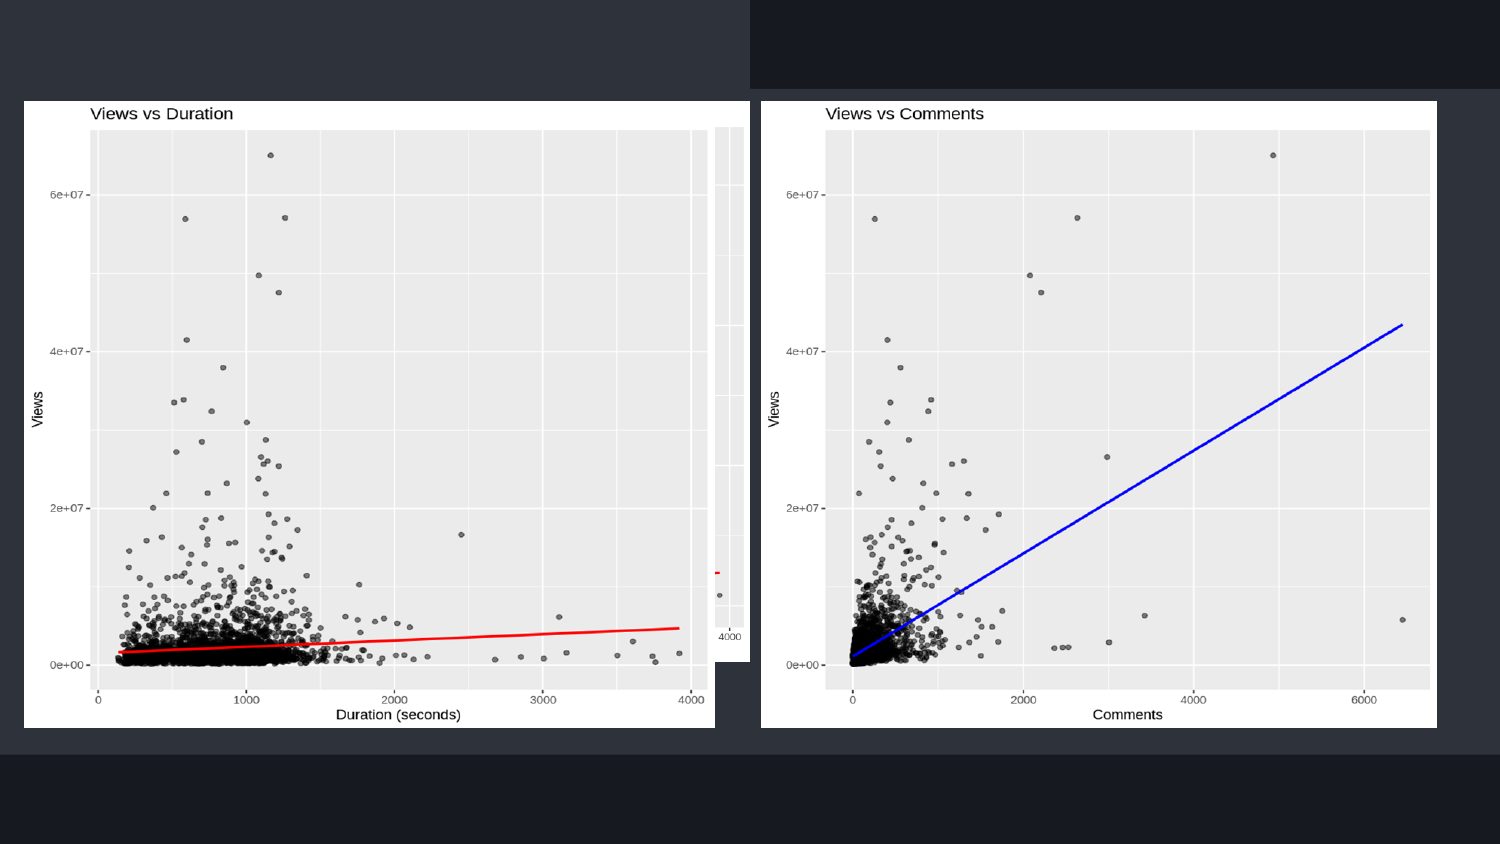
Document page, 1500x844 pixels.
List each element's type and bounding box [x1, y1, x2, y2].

picture [24, 101, 1437, 728]
